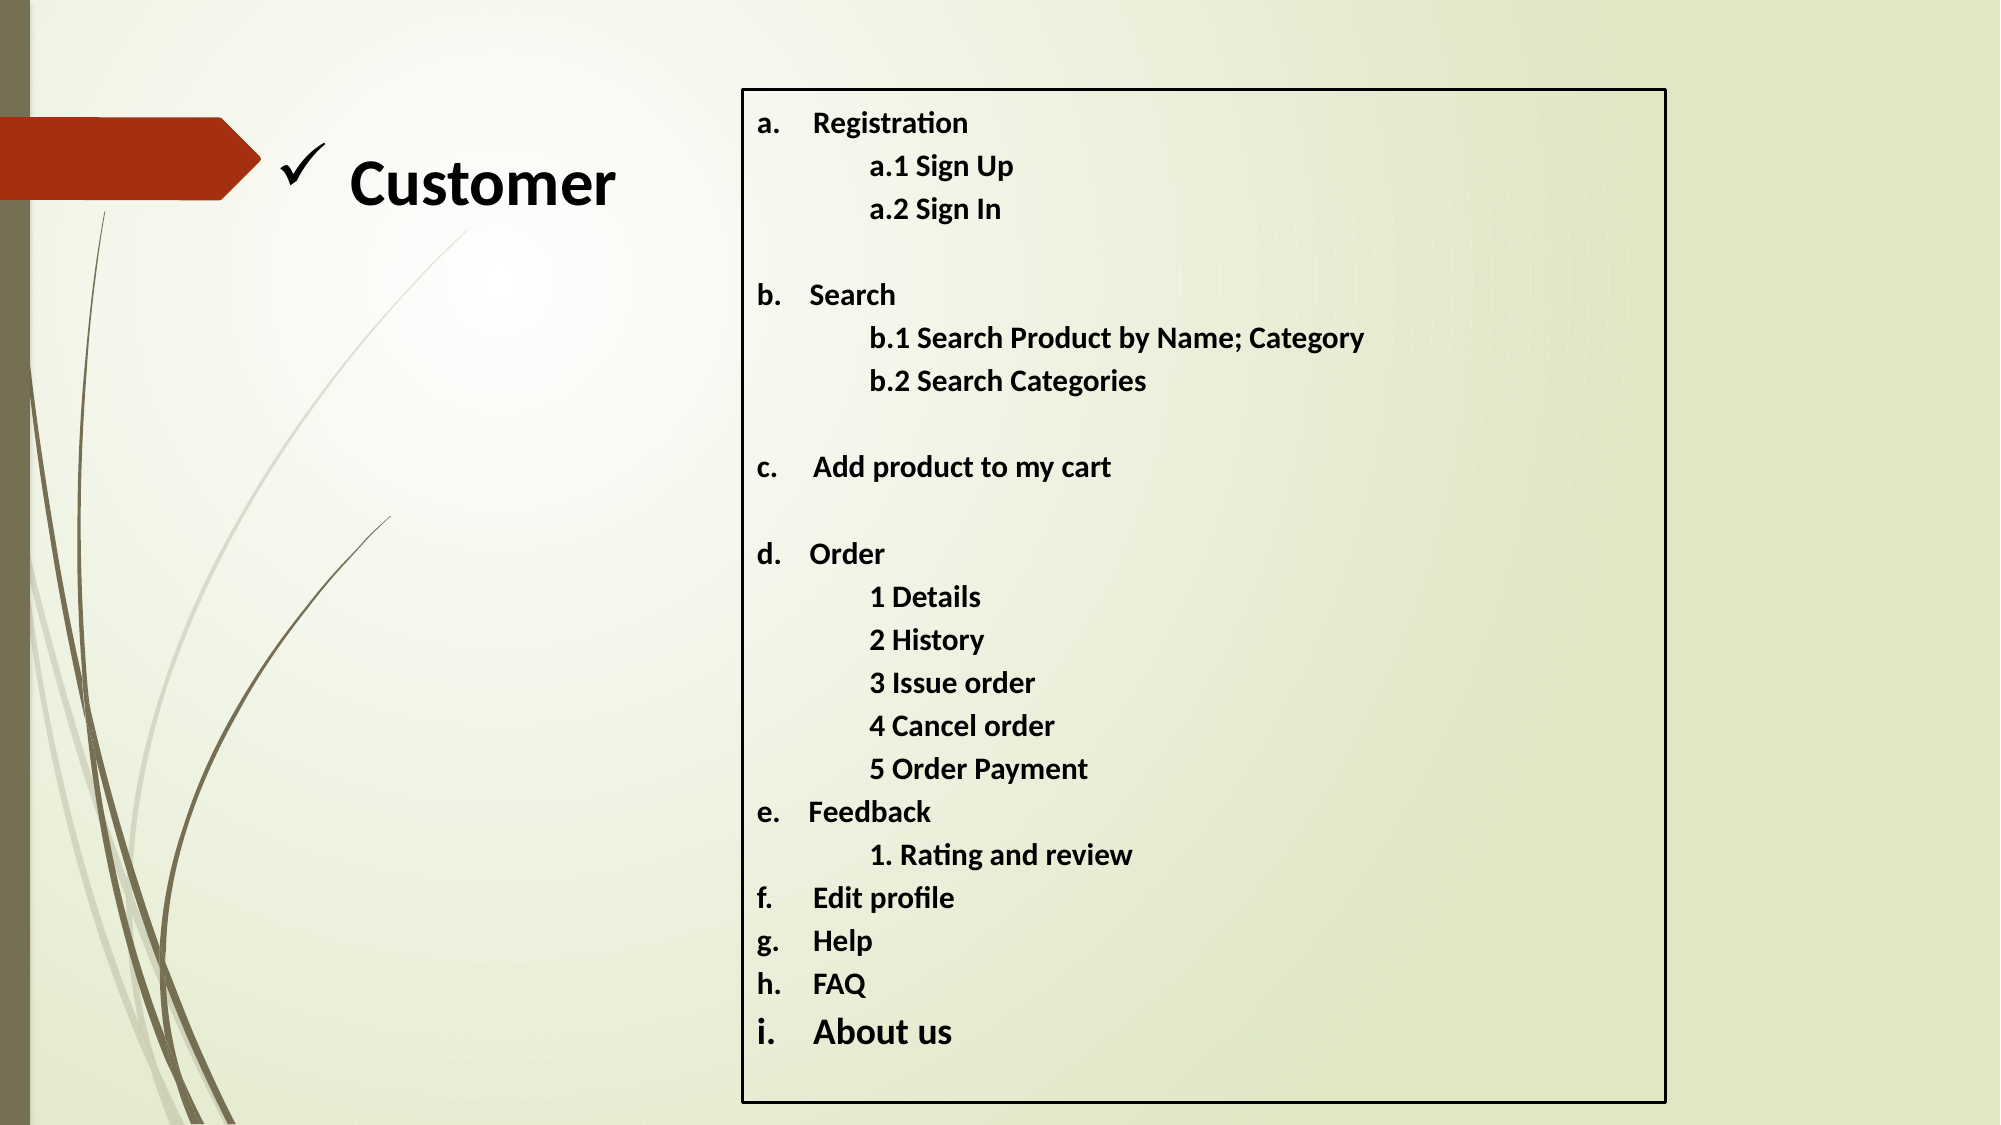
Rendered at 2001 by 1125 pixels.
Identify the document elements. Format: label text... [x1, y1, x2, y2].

text_box Registration a.1 Sign Up a.2 Sign In b. Search b.1 Search Product by Name; Category b.2 Search Categories Add product to my cart d. Order 1 Details 2 History 3 Issue order 4 Cancel order 5 Order Payment e. Feedback 1. Rating and review Edit profile Help FAQ About us [742, 89, 1666, 1103]
text_box Customer [260, 51, 648, 227]
